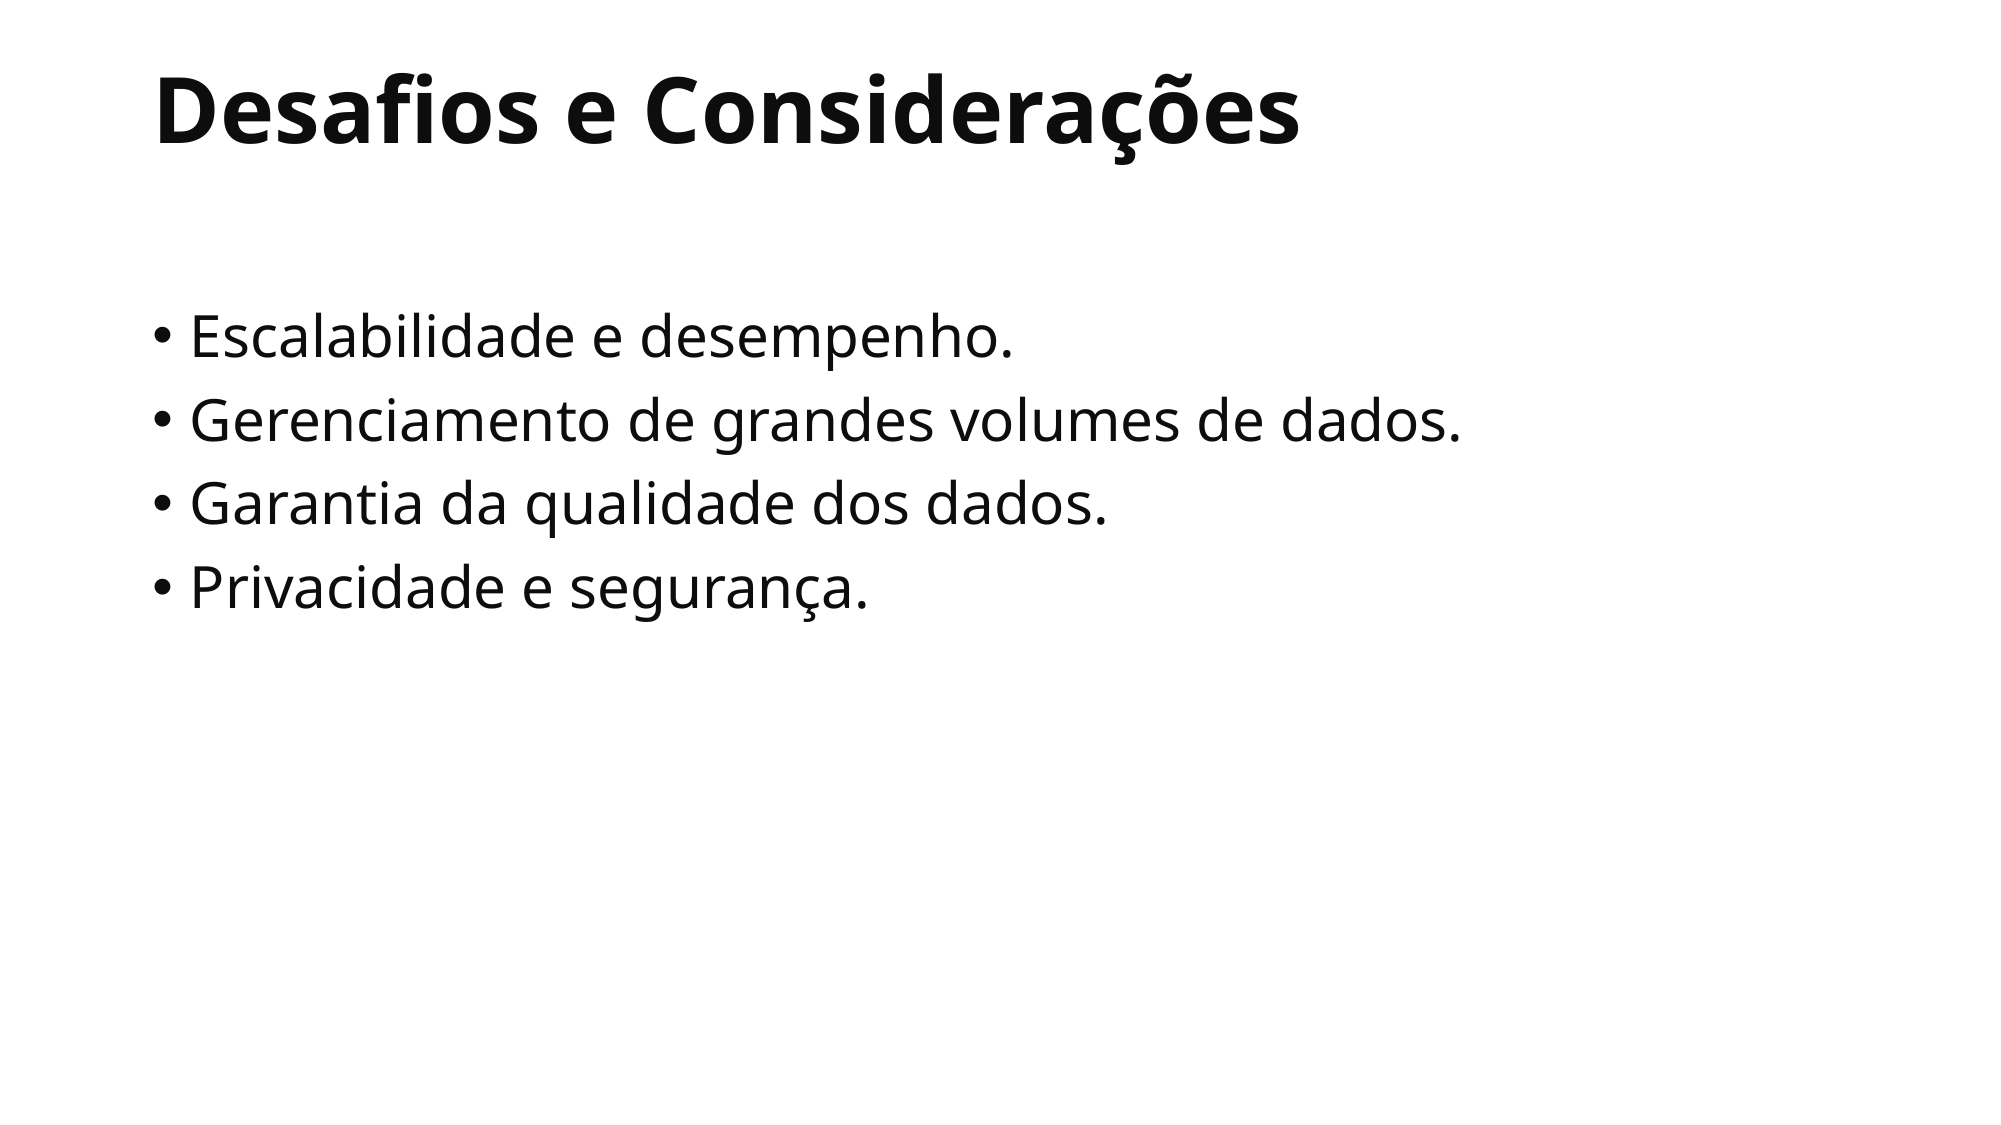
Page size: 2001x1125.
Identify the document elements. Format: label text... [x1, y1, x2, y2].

list Escalabilidade e desempenho. Gerenciamento de grandes volumes de dados. Garantia da qualidade dos dados. Privacidade e segurança. [137, 299, 1863, 1014]
title Desafios e Considerações [137, 59, 1863, 278]
